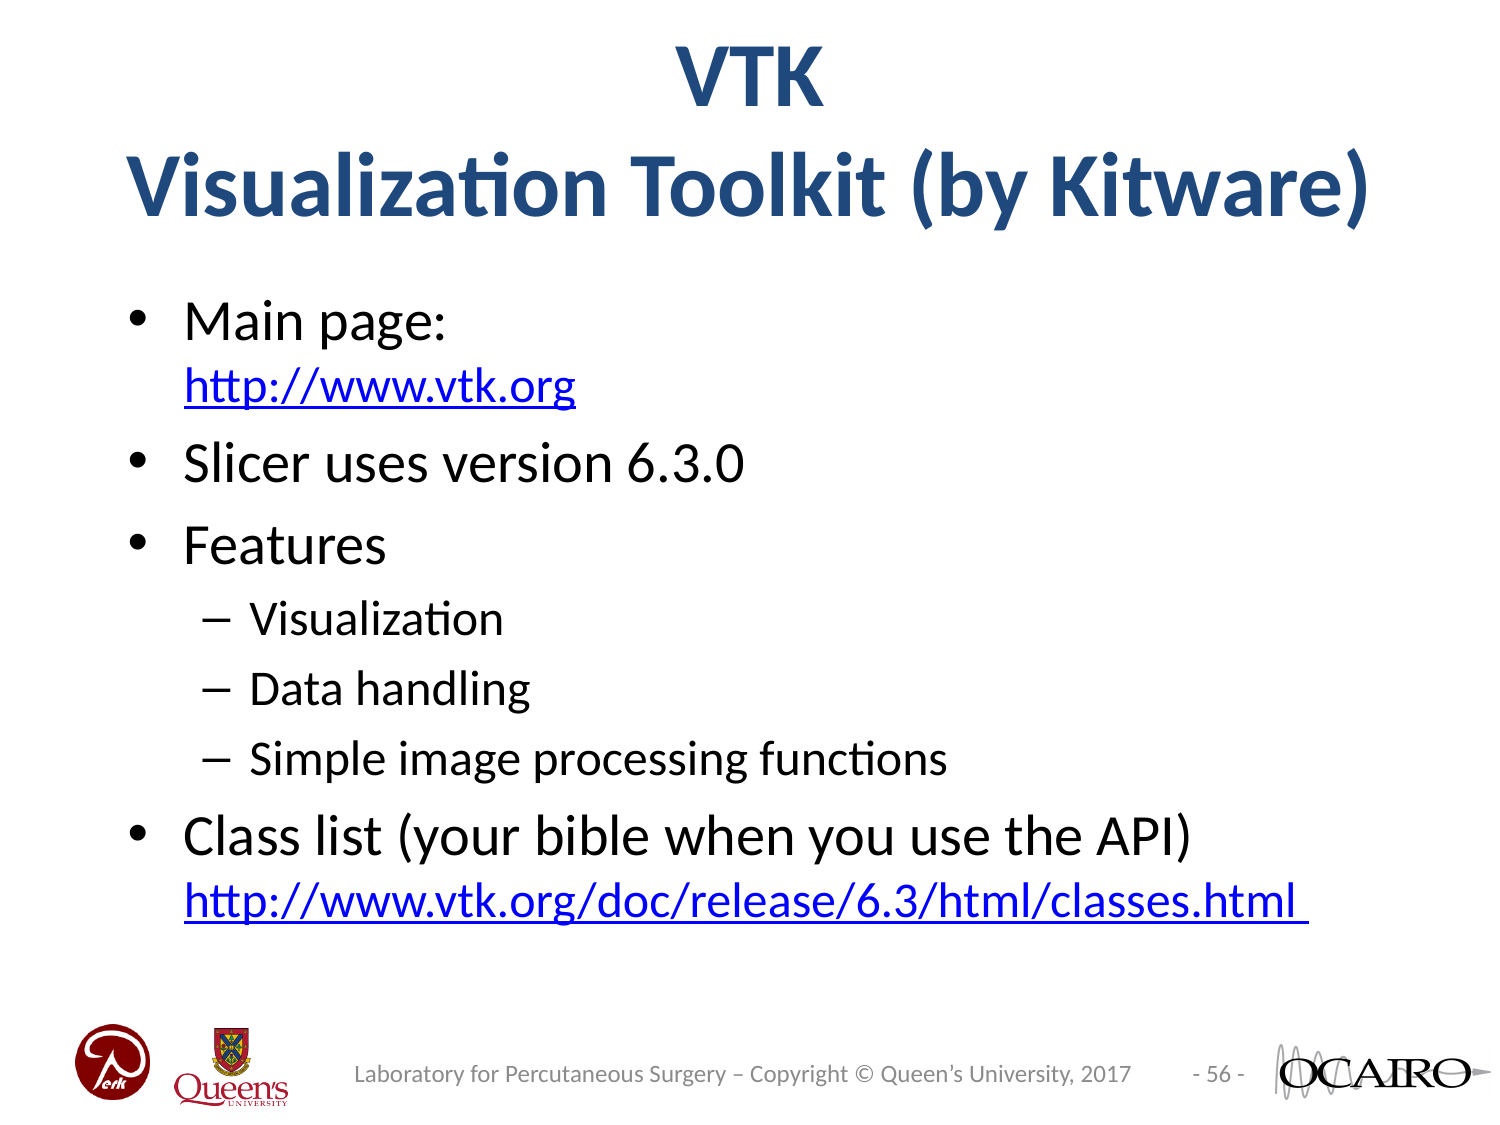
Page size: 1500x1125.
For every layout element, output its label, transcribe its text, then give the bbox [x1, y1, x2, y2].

picture [75, 1024, 150, 1100]
text_box VTK Visualization Toolkit (by Kitware) [74, 0, 1425, 250]
picture [174, 1028, 288, 1106]
picture [1275, 1044, 1491, 1100]
footer Laboratory for Percutaneous Surgery – Copyright © Queen’s University, 2017 [312, 1042, 1175, 1103]
text_box Main page: http://www.vtk.org Slicer uses version 6.3.0 Features Visualization Data handling Simple image processing functions Class list (your bible when you use the API) http://www.vtk.org/doc/release/6.3/html/classes.html [112, 275, 1425, 1000]
slide_number - 56 - [1175, 1042, 1263, 1103]
